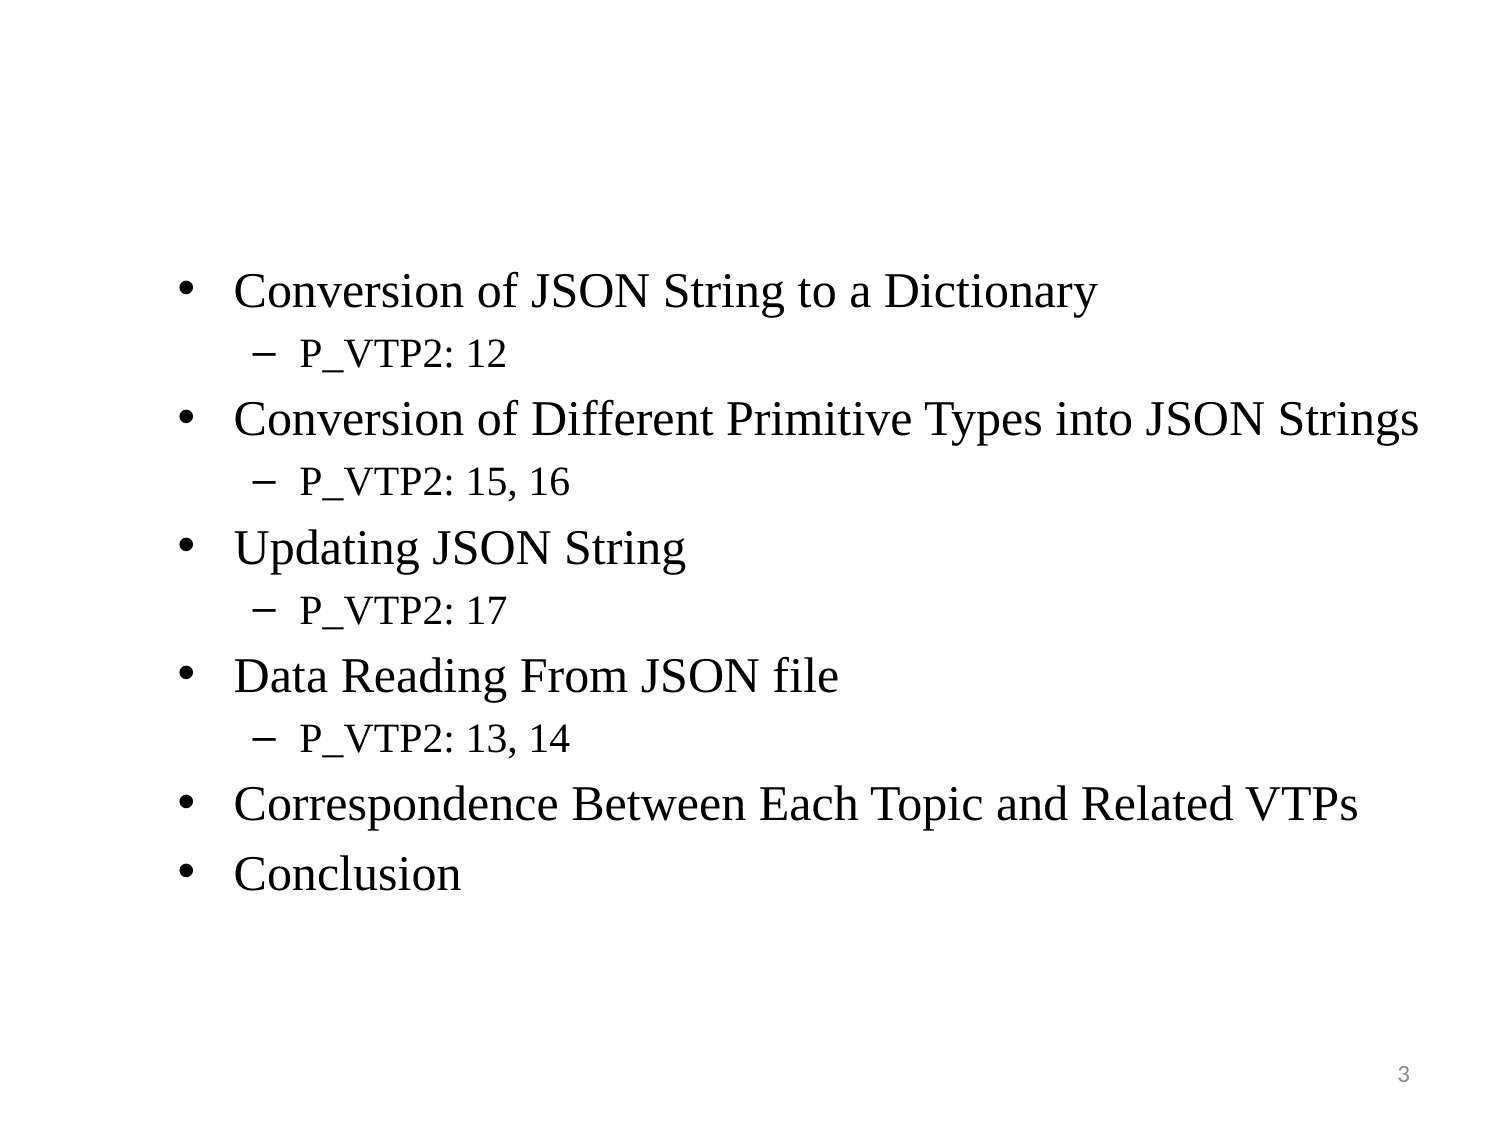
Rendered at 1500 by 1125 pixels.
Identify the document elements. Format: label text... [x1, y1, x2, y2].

slide_number 3 [1074, 1042, 1425, 1103]
list Conversion of JSON String to a Dictionary P_VTP2: 12 Conversion of Different Primitive Types into JSON Strings P_VTP2: 15, 16 Updating JSON String P_VTP2: 17 Data Reading From JSON file P_VTP2: 13, 14 Correspondence Between Each Topic and Related VTPs Conclusion [162, 249, 1463, 1063]
